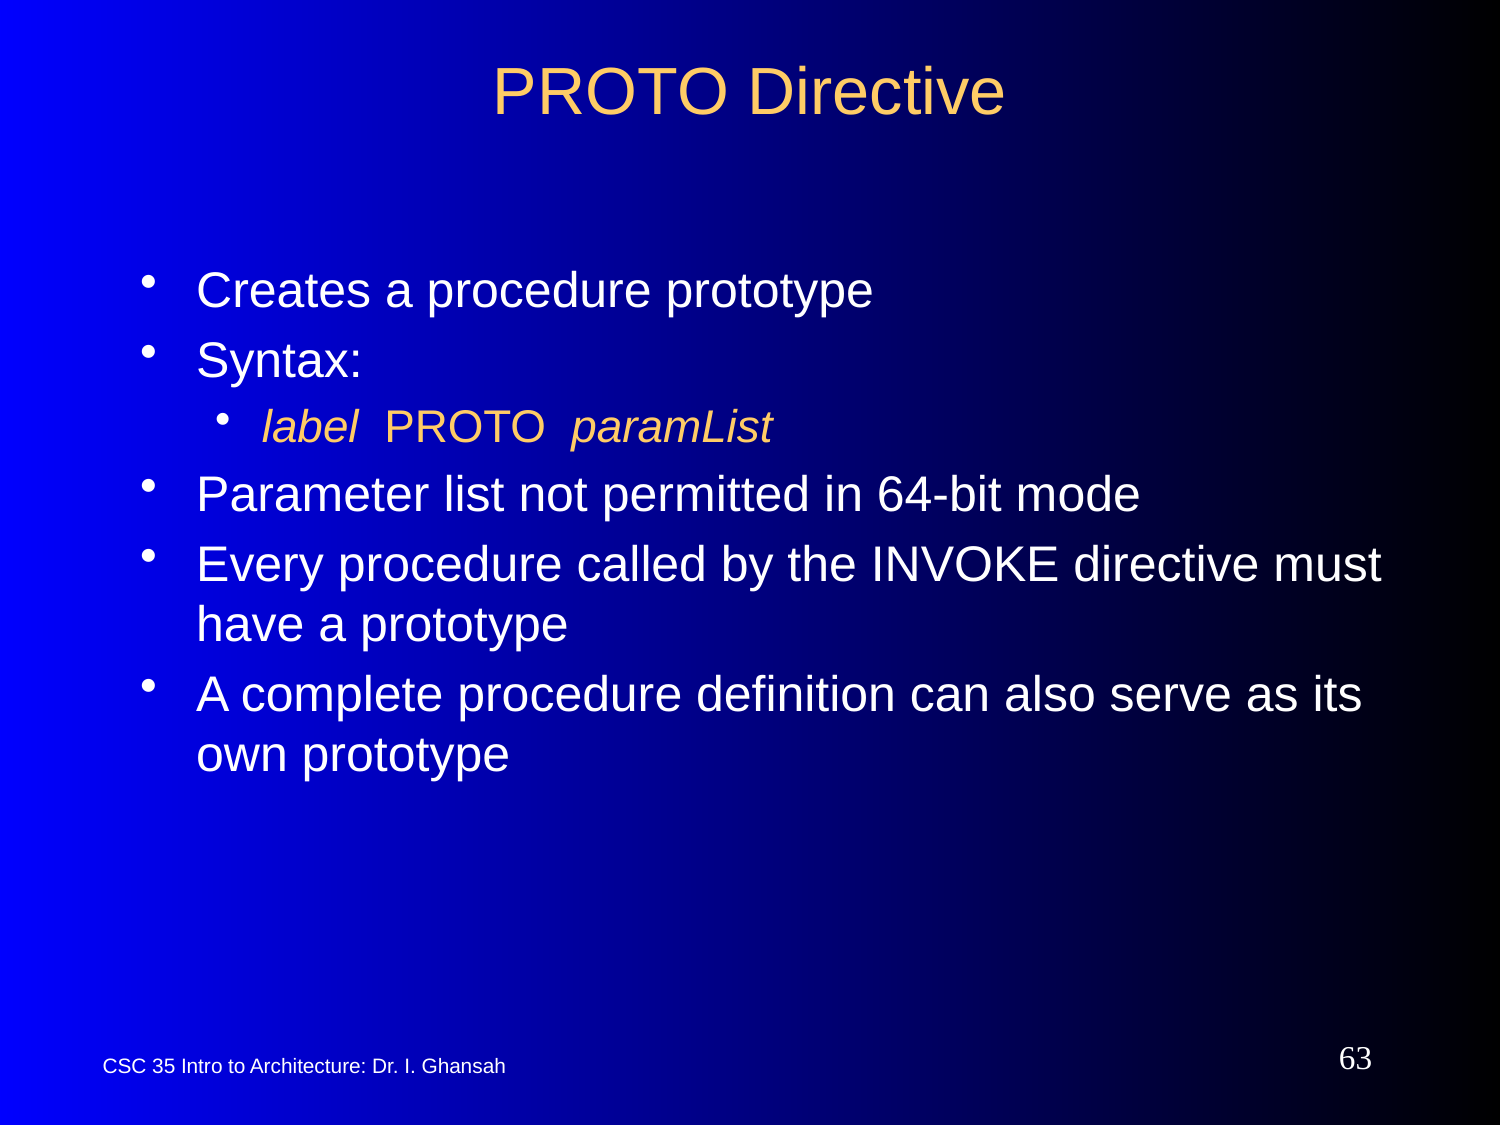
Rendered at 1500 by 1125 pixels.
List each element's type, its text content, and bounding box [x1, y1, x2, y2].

footer CSC 35 Intro to Architecture: Dr. I. Ghansah [87, 1040, 775, 1091]
slide_number 63 [1224, 1025, 1388, 1088]
list Creates a procedure prototype Syntax: label PROTO paramList Parameter list not permitted in 64-bit mode Every procedure called by the INVOKE directive must have a prototype A complete procedure definition can also serve as its own prototype [125, 249, 1400, 838]
title PROTO Directive [112, 37, 1388, 138]
